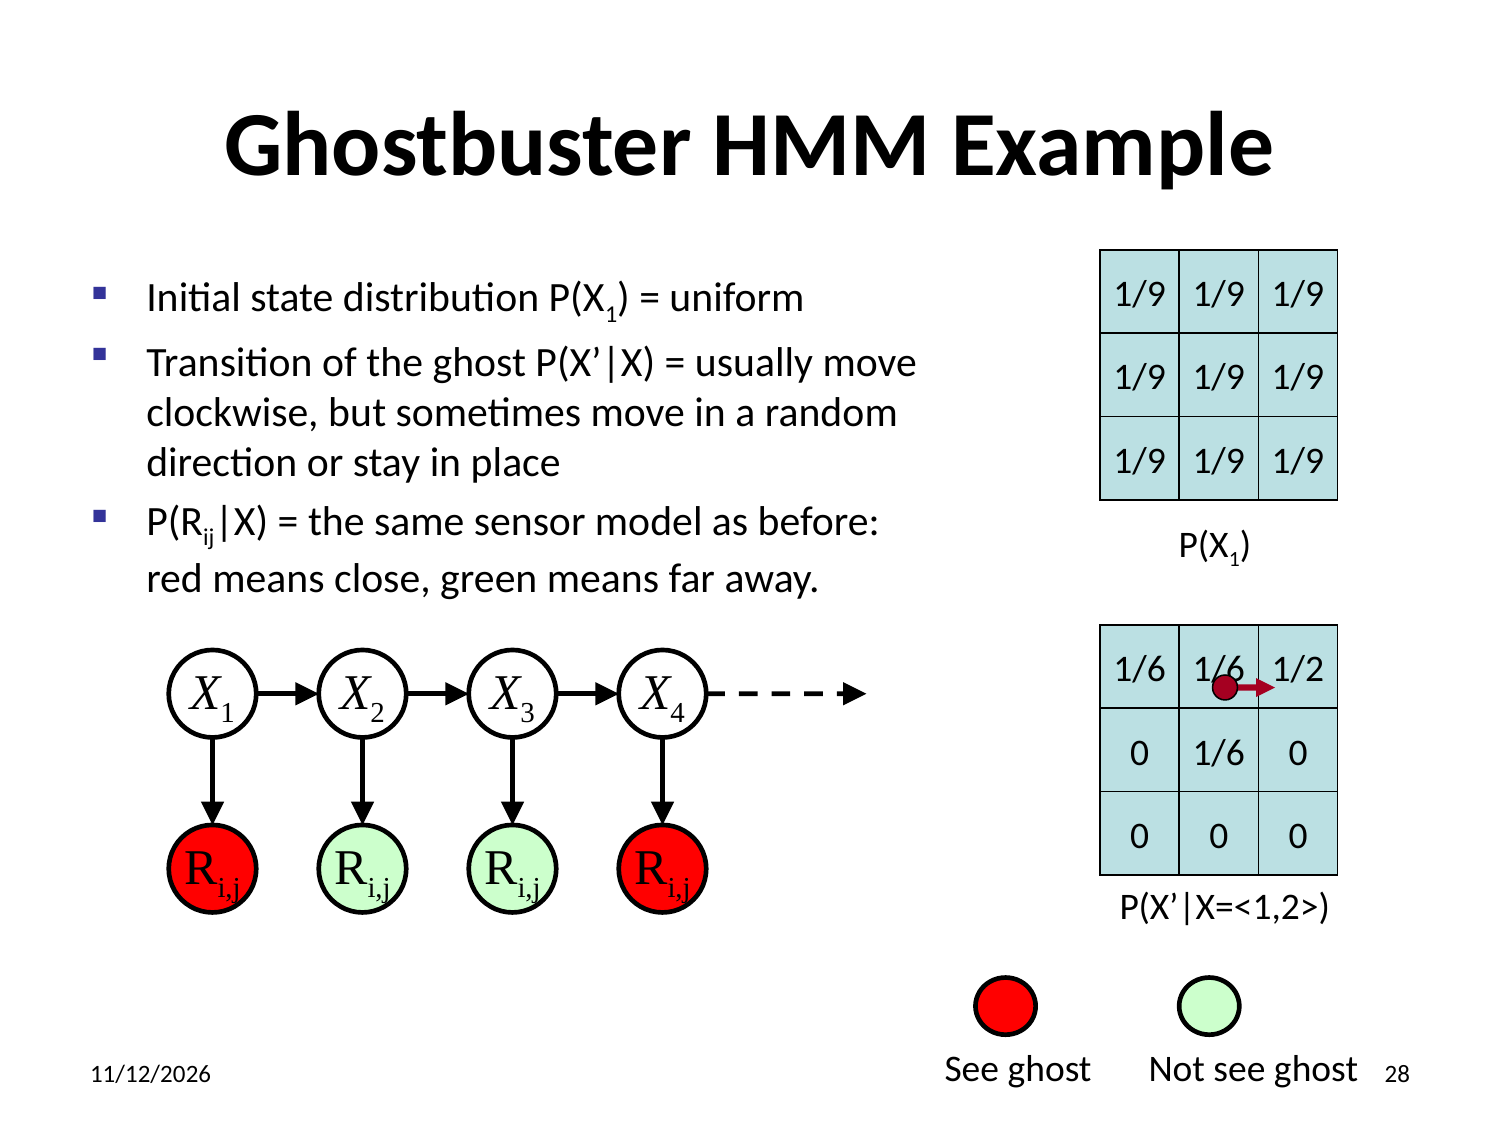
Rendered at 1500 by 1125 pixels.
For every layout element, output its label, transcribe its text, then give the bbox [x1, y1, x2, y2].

slide_number 28 [1074, 1042, 1425, 1103]
text_box Ri,j [168, 825, 257, 913]
text_box P(X’|X=<1,2>) [1104, 874, 1345, 935]
text_box Initial state distribution P(X1) = uniform Transition of the ghost P(X’|X) = usually move clockwise, but sometimes move in a random direction or stay in place P(Rij|X) = the same sensor model as before: red means close, green means far away. [74, 262, 1063, 1005]
title Ghostbuster HMM Example [75, 45, 1425, 233]
text_box Not see ghost [1133, 1036, 1374, 1097]
text_box [1179, 977, 1240, 1035]
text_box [1099, 249, 1338, 501]
text_box P(X1) [1164, 512, 1267, 579]
text_box X1 [168, 649, 257, 738]
text_box [975, 977, 1036, 1035]
text_box See ghost [929, 1036, 1107, 1097]
text_box X3 [468, 649, 557, 738]
text_box Ri,j [468, 825, 557, 913]
text_box Ri,j [318, 825, 407, 913]
text_box X2 [318, 649, 407, 738]
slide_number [75, 1042, 425, 1103]
text_box Ri,j [618, 825, 707, 913]
text_box X4 [618, 649, 707, 738]
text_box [1099, 624, 1338, 876]
